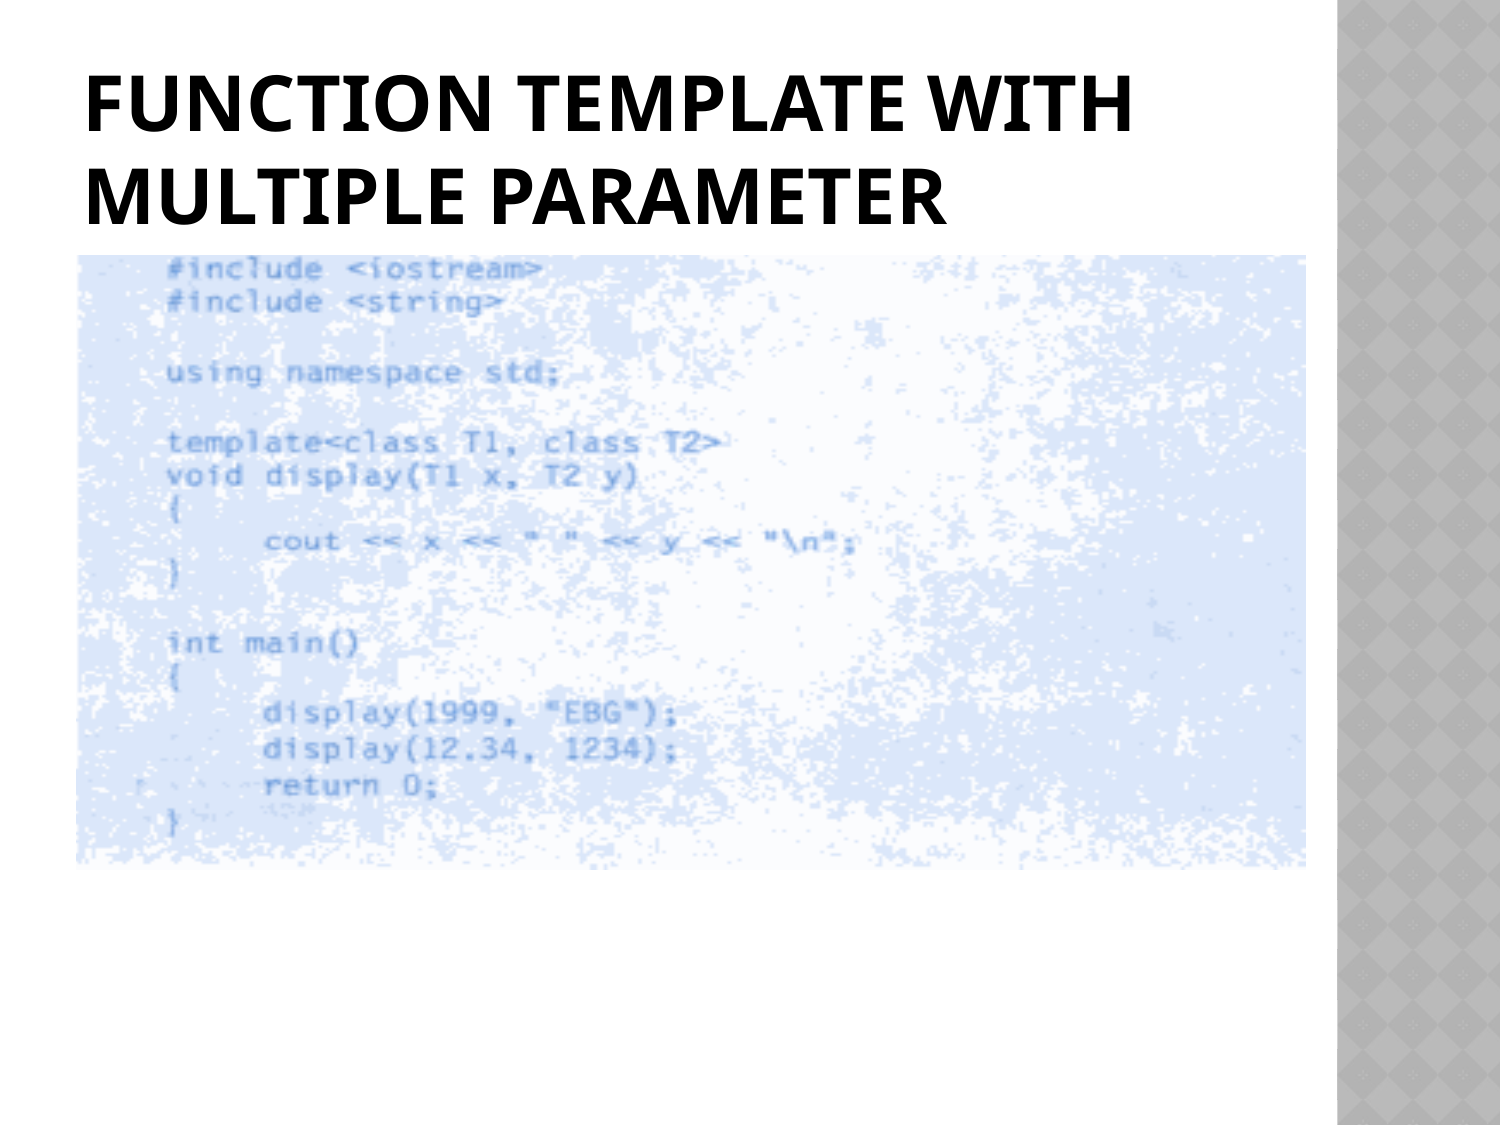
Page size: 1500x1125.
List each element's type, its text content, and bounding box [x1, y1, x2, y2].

picture [76, 254, 1306, 870]
title FUNCTION TEMPLATE WITH MULTIPLE PARAMETER [75, 52, 1263, 240]
